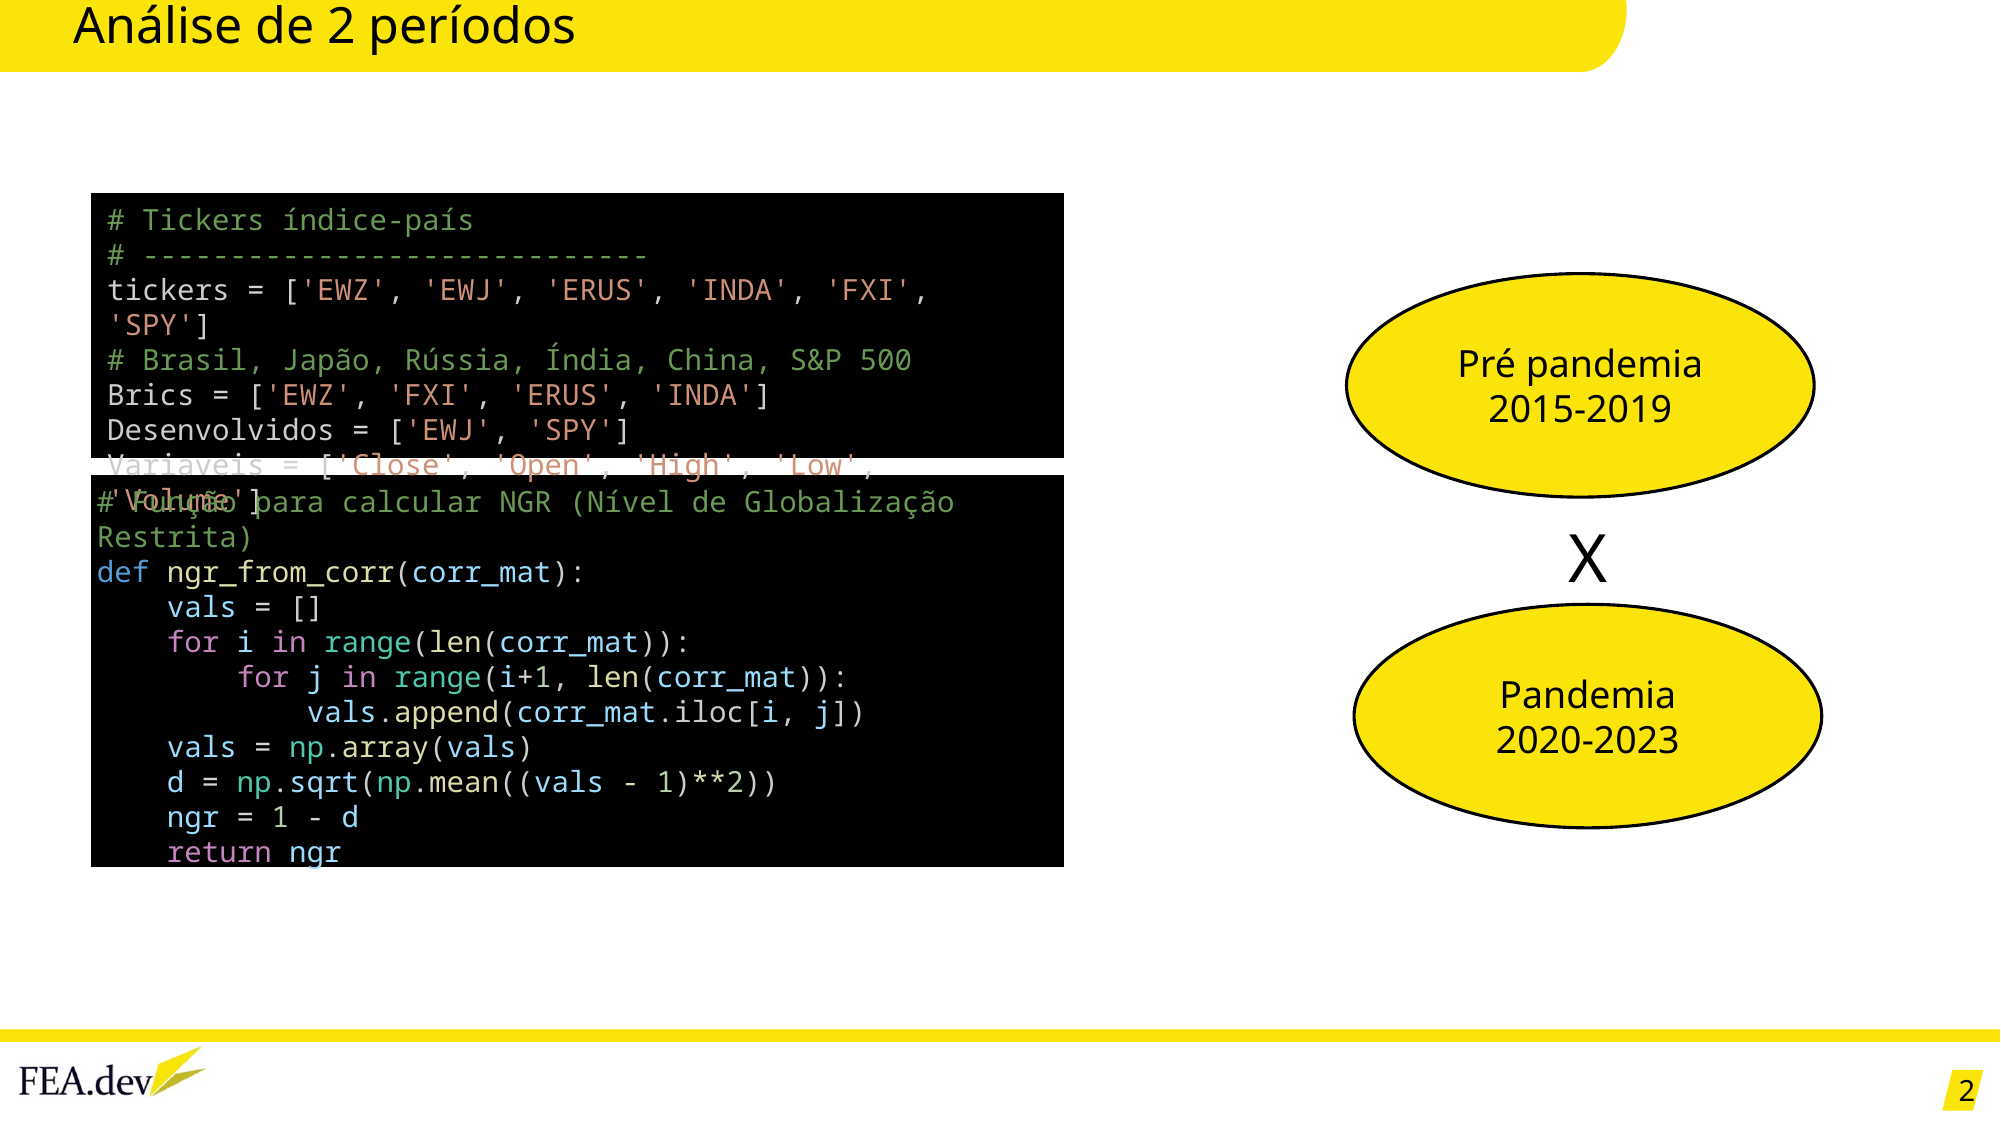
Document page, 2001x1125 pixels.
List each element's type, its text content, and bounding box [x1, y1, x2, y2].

text_box [1551, 0, 1629, 74]
text_box [0, 0, 1569, 73]
text_box # Função para calcular NGR (Nível de Globalização Restrita) def ngr_from_corr(corr_mat): vals = [] for i in range(len(corr_mat)): for j in range(i+1, len(corr_mat)): vals.append(corr_mat.iloc[i, j]) vals = np.array(vals) d = np.sqrt(np.mean((vals - 1)**2)) ngr = 1 - d return ngr [82, 476, 1082, 876]
text_box Análise de 2 períodos [58, 0, 1558, 61]
text_box # Tickers índice-país # ----------------------------- tickers = ['EWZ', 'EWJ', 'ERUS', 'INDA', 'FXI', 'SPY'] # Brasil, Japão, Rússia, Índia, China, S&P 500 Brics = ['EWZ', 'FXI', 'ERUS', 'INDA'] Desenvolvidos = ['EWJ', 'SPY'] Variaveis = ['Close', 'Open', 'High', 'Low', 'Volume'] [92, 194, 1063, 476]
text_box Pandemia 2020-2023 [1352, 603, 1824, 830]
text_box 2 [1944, 1065, 1982, 1115]
picture [16, 1043, 209, 1097]
text_box [0, 1028, 2000, 1043]
text_box Pré pandemia 2015-2019 [1344, 272, 1816, 499]
text_box [1982, 1068, 1986, 1082]
text_box X [1553, 508, 1623, 604]
text_box [1940, 1097, 1944, 1113]
